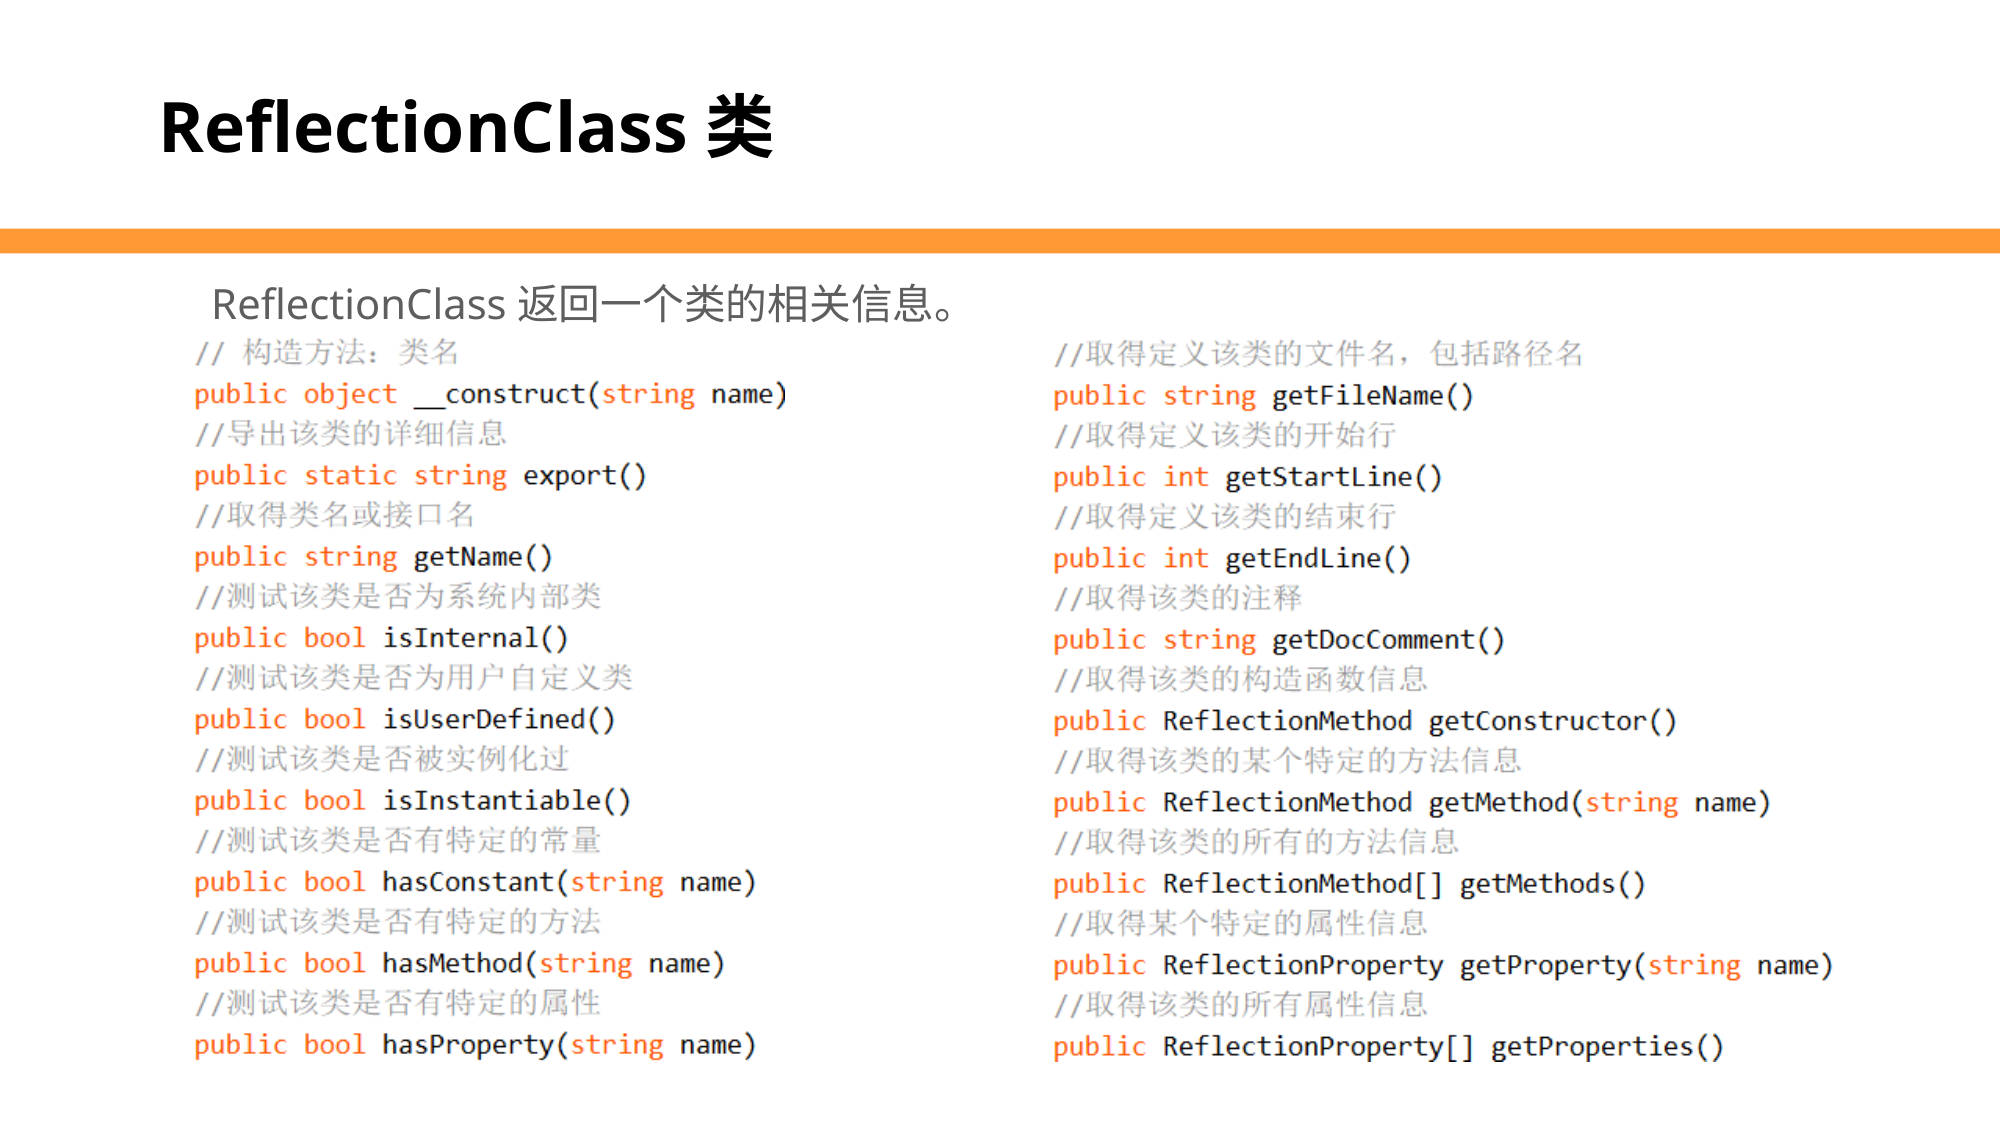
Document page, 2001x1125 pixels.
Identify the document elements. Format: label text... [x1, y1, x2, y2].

text_box ReflectionClass返回一个类的相关信息。 [128, 245, 1837, 336]
picture [193, 336, 785, 1069]
picture [1052, 336, 1838, 1062]
list ReflectionClass类 [149, 84, 1388, 198]
